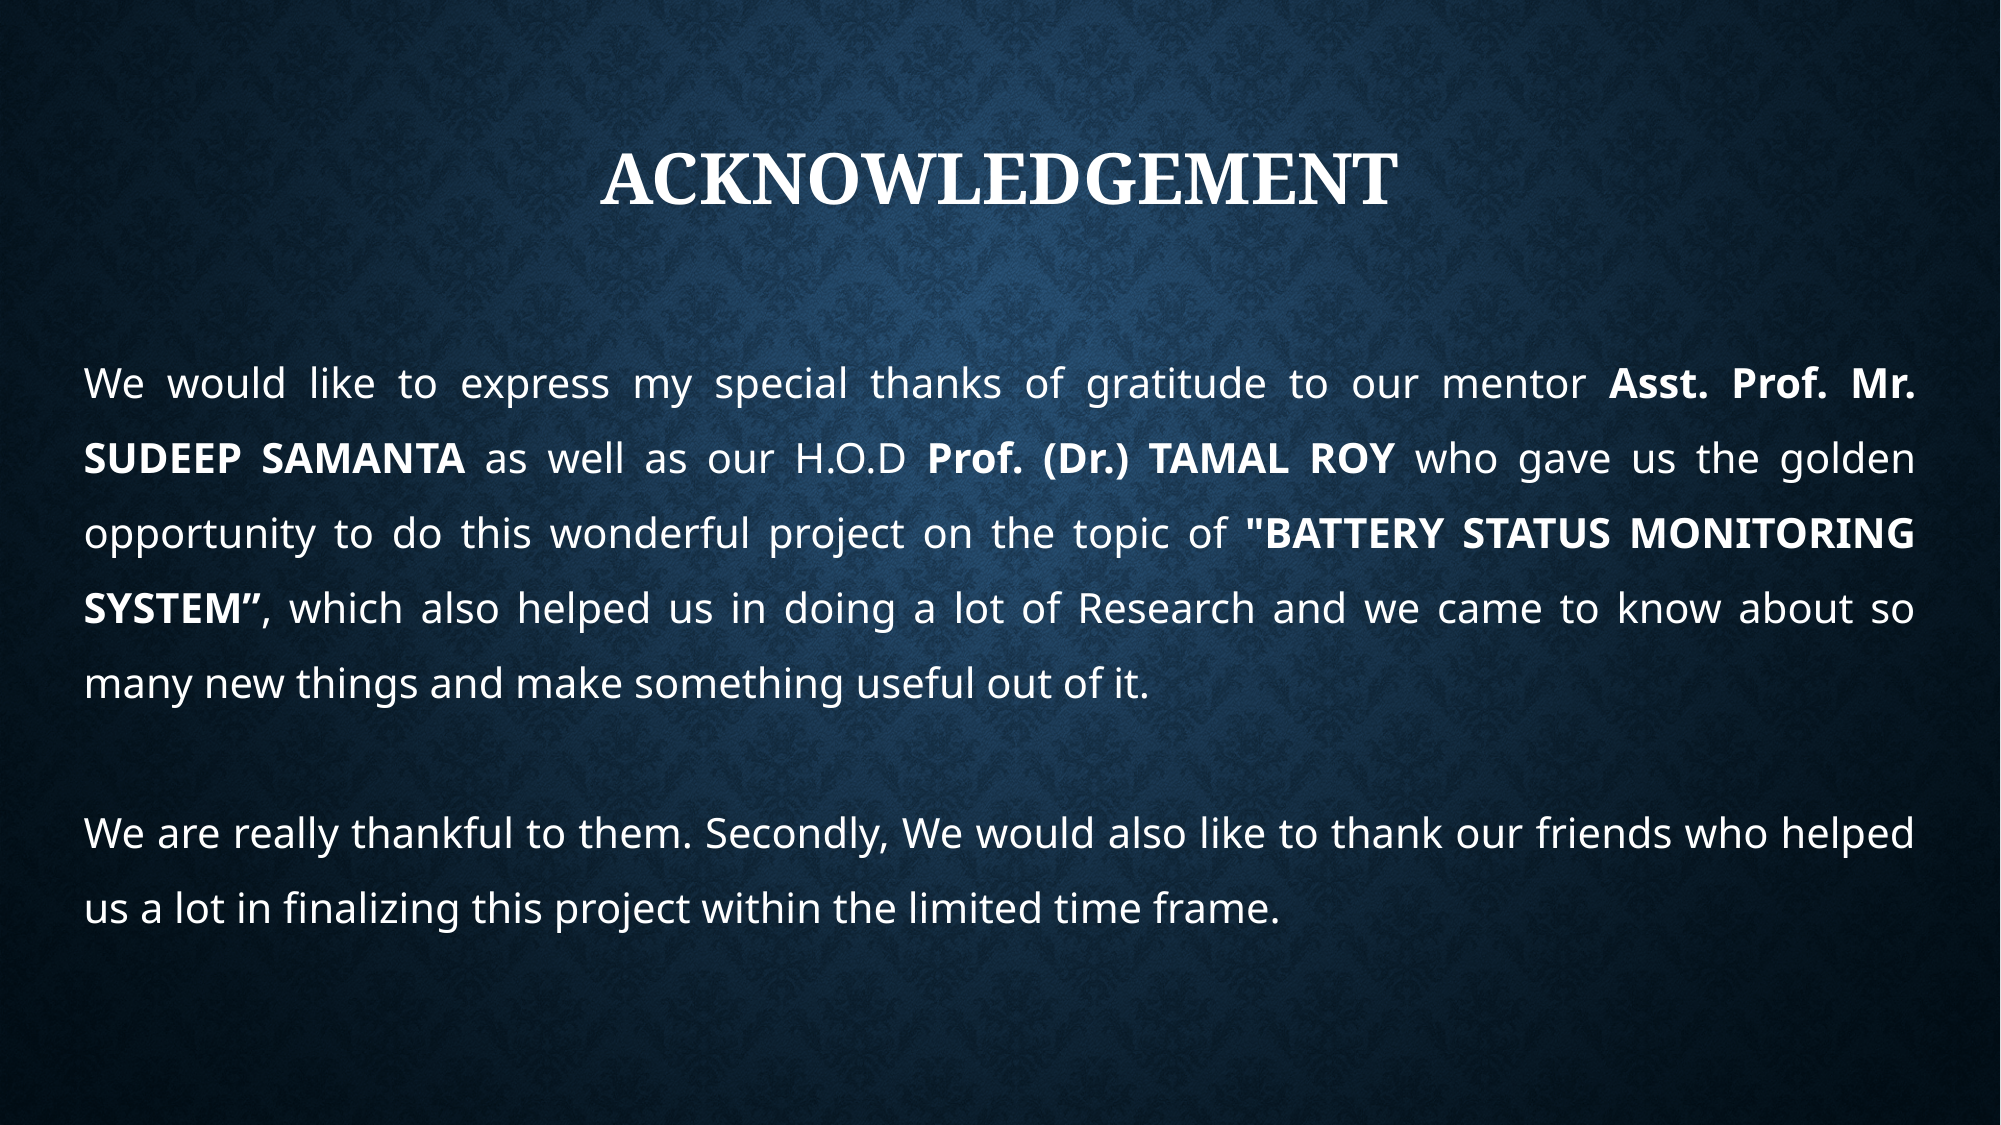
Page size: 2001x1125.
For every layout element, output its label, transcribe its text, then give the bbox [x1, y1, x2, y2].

text_box We would like to express my special thanks of gratitude to our mentor Asst. Prof. Mr. SUDEEP SAMANTA as well as our H.O.D Prof. (Dr.) TAMAL ROY who gave us the golden opportunity to do this wonderful project on the topic of "BATTERY STATUS MONITORING SYSTEM”, which also helped us in doing a lot of Research and we came to know about so many new things and make something useful out of it. We are really thankful to them. Secondly, We would also like to thank our friends who helped us a lot in finalizing this project within the limited time frame. [68, 324, 1932, 1015]
title ACKNOWLEDGEMENT [99, 87, 1900, 275]
